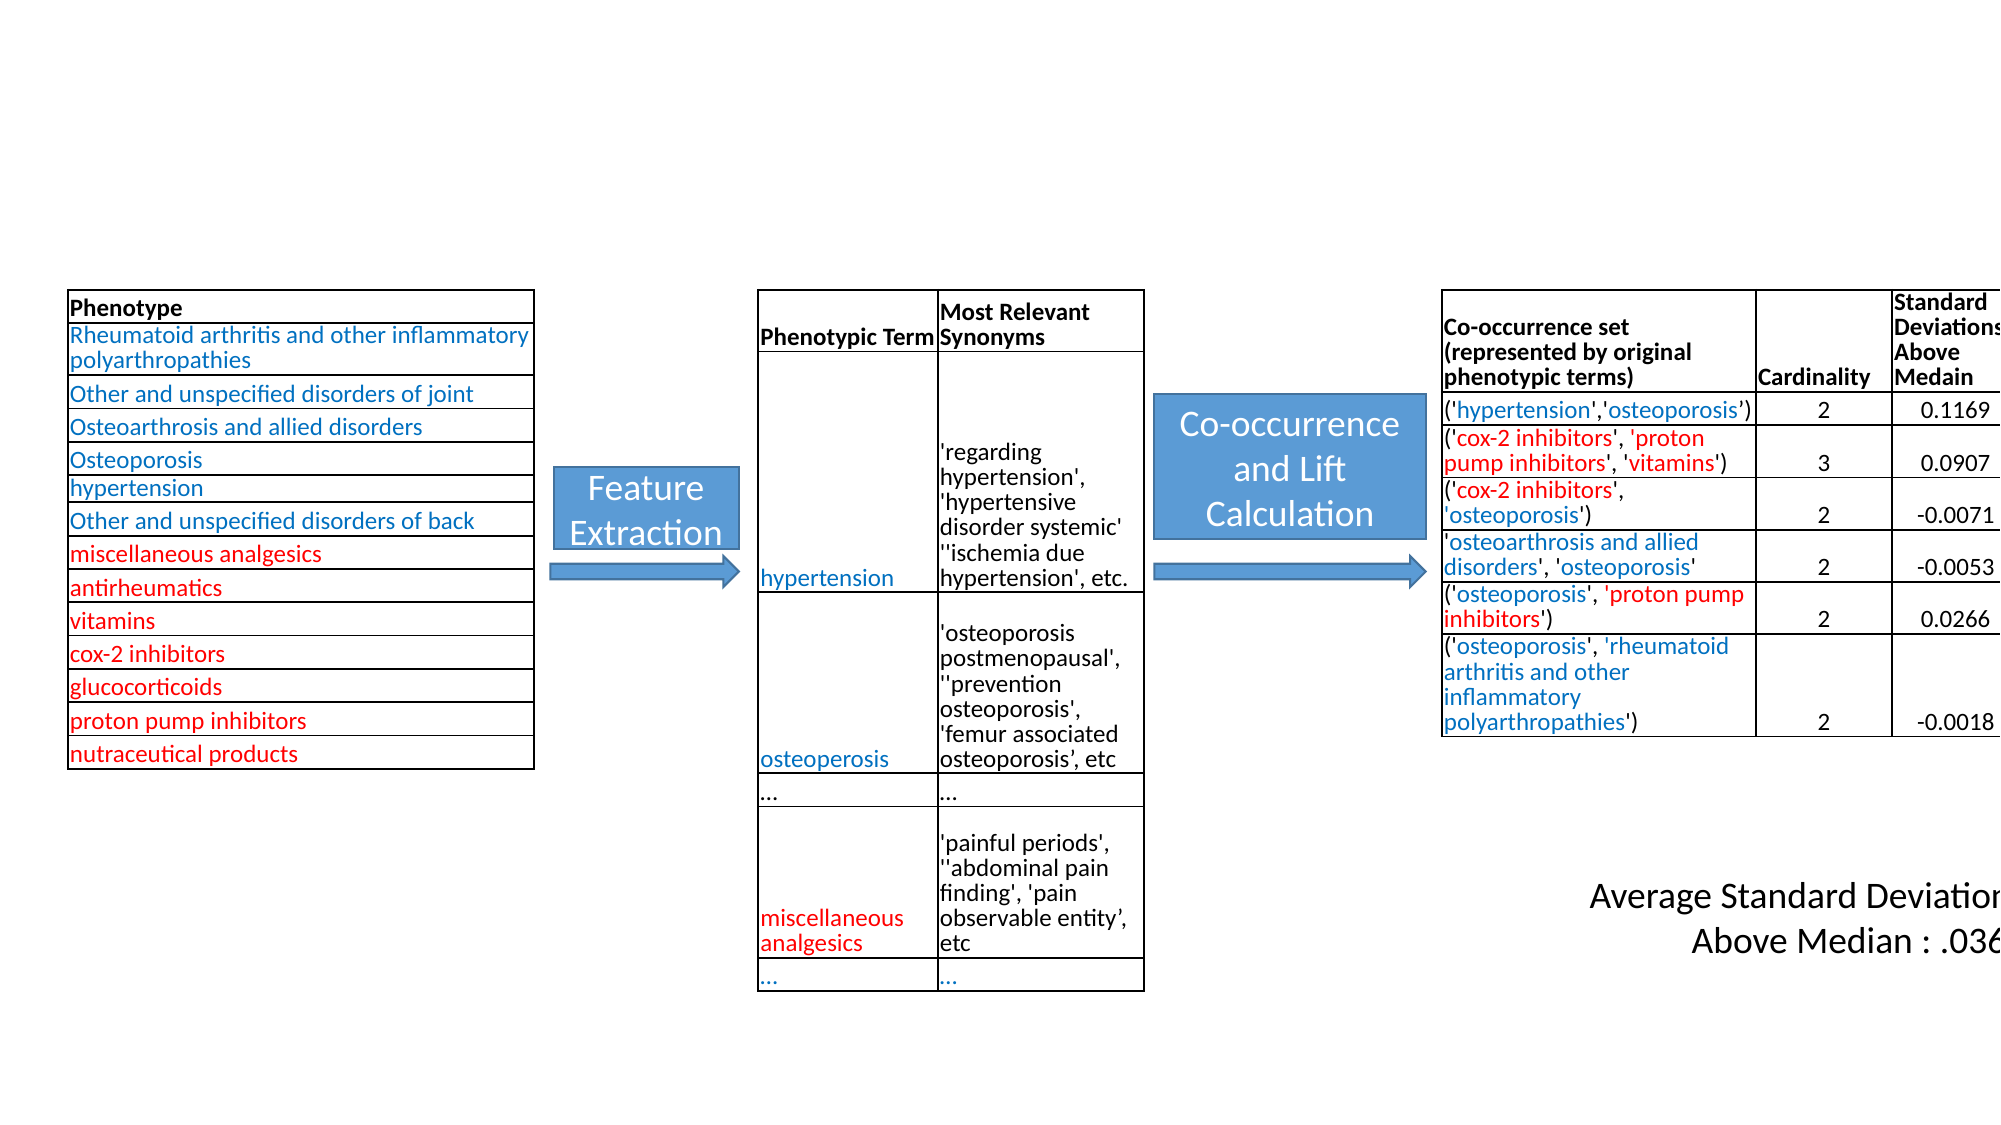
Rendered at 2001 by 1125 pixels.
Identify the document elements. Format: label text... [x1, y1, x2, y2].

table_cell -0.0071 [1893, 478, 2000, 529]
table_cell -0.0053 [1893, 531, 2000, 581]
table_cell hypertension [69, 476, 533, 501]
table_cell … [759, 959, 937, 990]
table_cell 'painful periods', ''abdominal pain finding', 'pain observable entity’, etc [939, 807, 1143, 957]
text_box Feature Extraction [553, 466, 740, 550]
table_cell Other and unspecified disorders of joint [69, 376, 533, 408]
table_cell 0.1169 [1893, 393, 2000, 424]
table_cell ('cox-2 inhibitors', 'osteoporosis') [1443, 478, 1755, 529]
table_cell 0.0266 [1893, 583, 2000, 633]
table_cell Osteoporosis [69, 443, 533, 474]
table_cell … [759, 774, 937, 806]
table_cell ('cox-2 inhibitors', 'proton pump inhibitors', 'vitamins') [1443, 426, 1755, 477]
table_cell 'regarding hypertension', 'hypertensive disorder systemic' ''ischemia due hypertension', etc. [939, 352, 1143, 591]
table_header Cardinality [1757, 291, 1891, 391]
table_cell ('osteoporosis', 'rheumatoid arthritis and other inflammatory polyarthropathies') [1443, 635, 1755, 736]
table_cell cox-2 inhibitors [69, 636, 533, 668]
table_cell miscellaneous analgesics [759, 807, 937, 957]
table_cell proton pump inhibitors [69, 703, 533, 735]
table_cell … [939, 774, 1143, 806]
table_cell 'osteoporosis postmenopausal', ''prevention osteoporosis', 'femur associated osteoporosis’, etc [939, 593, 1143, 772]
table_cell antirheumatics [69, 570, 533, 601]
table_cell ('osteoporosis', 'proton pump inhibitors') [1443, 583, 1755, 633]
table_cell … [939, 959, 1143, 990]
text_box [1153, 553, 1428, 590]
table_cell Rheumatoid arthritis and other inflammatory polyarthropathies [69, 324, 533, 374]
table_cell 3 [1757, 426, 1891, 477]
table_cell glucocorticoids [69, 670, 533, 701]
text_box [549, 553, 741, 590]
table_cell Other and unspecified disorders of back [69, 503, 533, 535]
table_cell 'osteoarthrosis and allied disorders', 'osteoporosis' [1443, 531, 1755, 581]
table_header Most Relevant Synonyms [939, 291, 1143, 351]
text_box Co-occurrence and Lift Calculation [1153, 393, 1427, 540]
table_cell hypertension [759, 352, 937, 591]
text_box Average Standard Deviations Above Median : .0367 [1542, 863, 2000, 969]
table_cell 0.0907 [1893, 426, 2000, 477]
table_cell vitamins [69, 603, 533, 635]
table_cell ('hypertension','osteoporosis’) [1443, 393, 1755, 424]
table_cell 2 [1757, 478, 1891, 529]
table_cell -0.0018 [1893, 635, 2000, 736]
table_header Standard Deviations Above Medain [1893, 291, 2000, 391]
table_cell 2 [1757, 531, 1891, 581]
table_cell miscellaneous analgesics [69, 537, 533, 568]
table_cell 2 [1757, 583, 1891, 633]
table_header Co-occurrence set (represented by original phenotypic terms) [1443, 291, 1755, 391]
table_cell nutraceutical products [69, 736, 533, 768]
table_header Phenotypic Term [759, 291, 937, 351]
table_cell 2 [1757, 393, 1891, 424]
table_cell Osteoarthrosis and allied disorders [69, 409, 533, 441]
table_cell 2 [1757, 635, 1891, 736]
table_cell osteoperosis [759, 593, 937, 772]
table_header Phenotype [69, 291, 533, 322]
